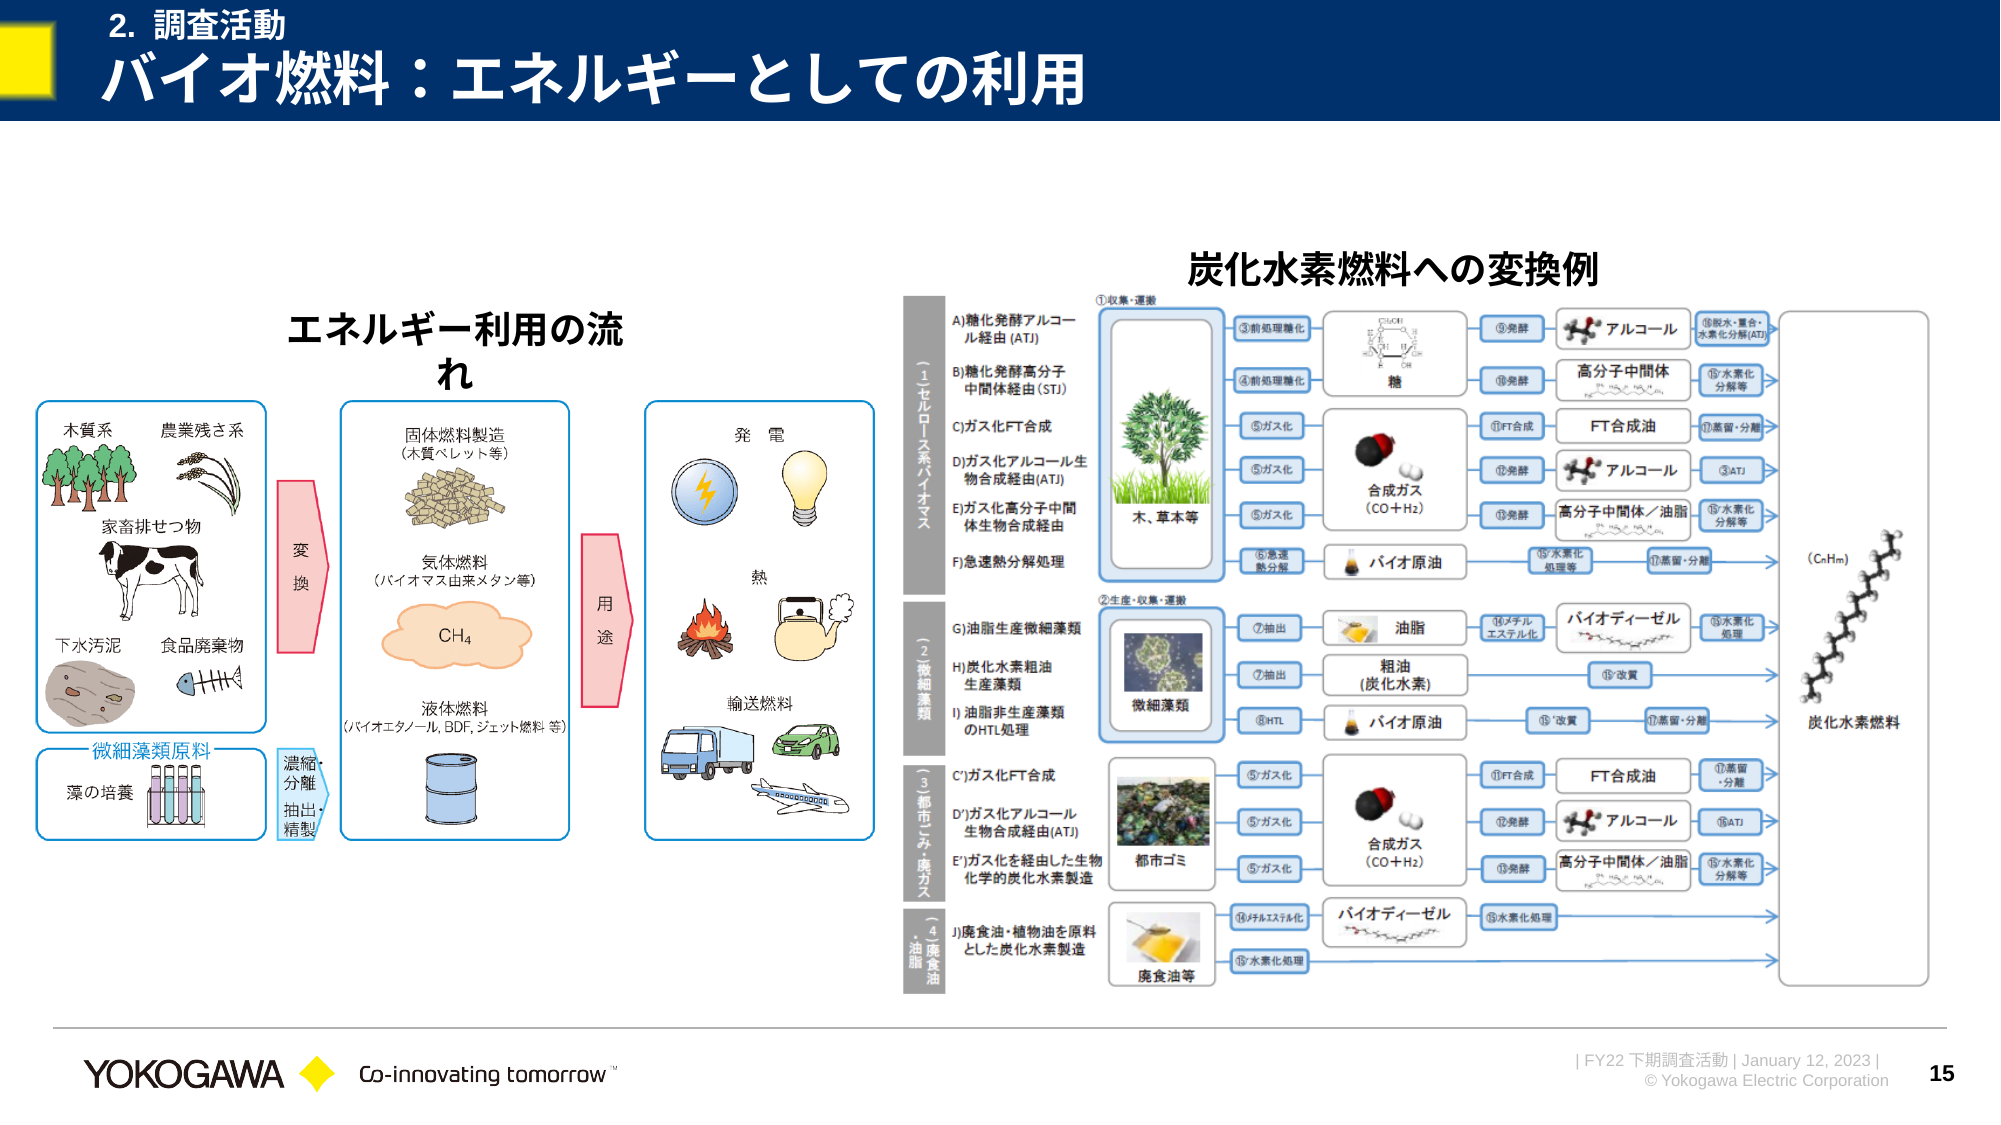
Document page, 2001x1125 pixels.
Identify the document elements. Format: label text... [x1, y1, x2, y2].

slide_number 15 [1904, 1042, 1970, 1103]
text_box 2. 調査活動 [93, 0, 559, 52]
picture [0, 6, 69, 115]
text_box 炭化水素燃料への変換例 [1153, 238, 1634, 282]
picture [30, 390, 881, 850]
picture [894, 282, 1938, 1000]
text_box バイオ燃料：エネルギーとしての利用 [84, 39, 1955, 125]
picture [83, 1055, 617, 1093]
text_box エネルギー利用の流れ [253, 298, 658, 390]
